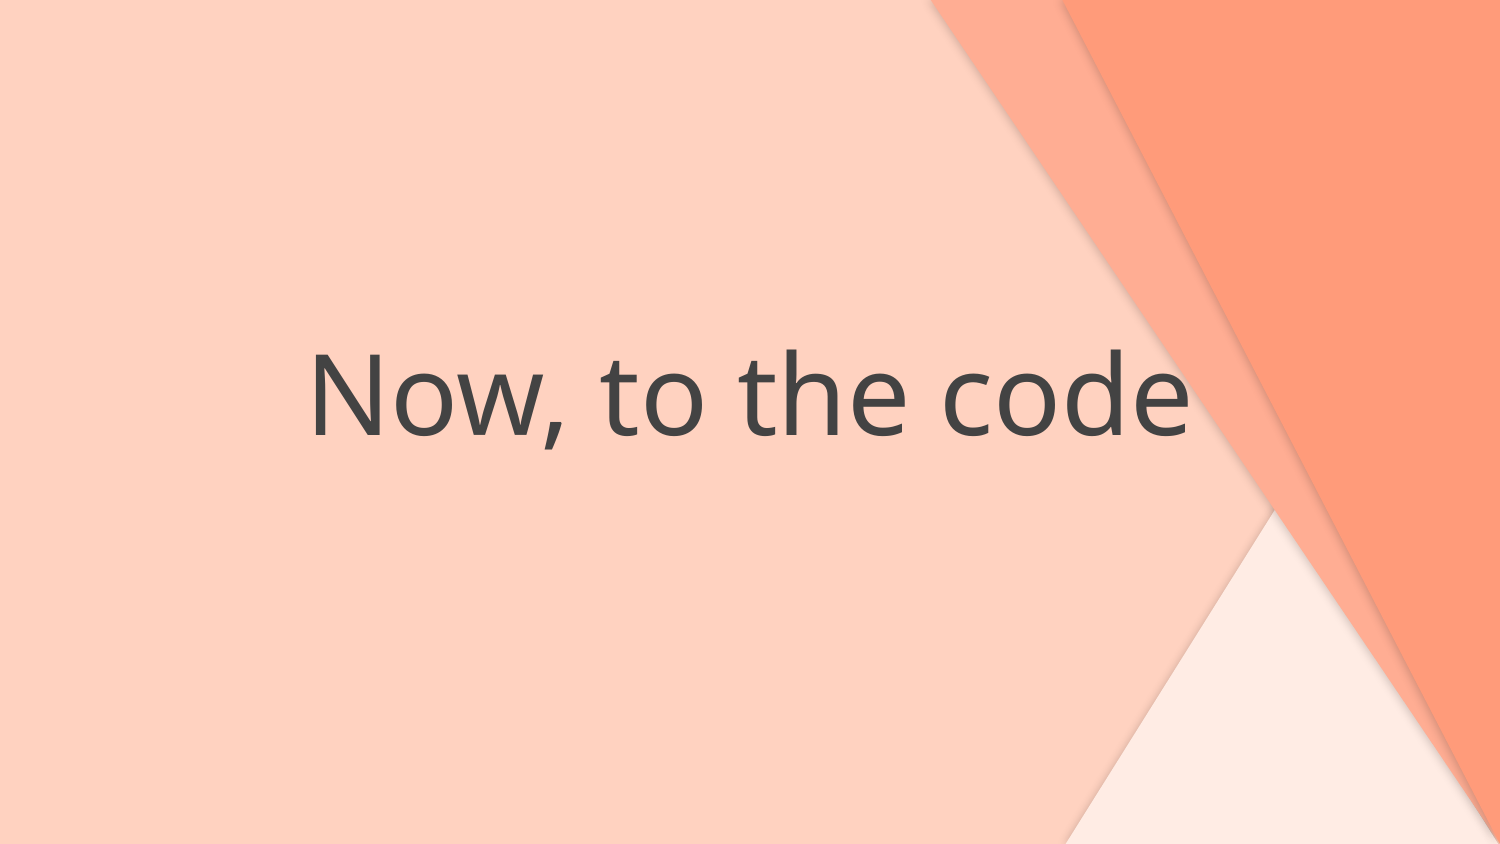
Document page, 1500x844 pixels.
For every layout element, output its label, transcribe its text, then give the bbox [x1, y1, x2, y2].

title Now, to the code [118, 307, 1382, 453]
